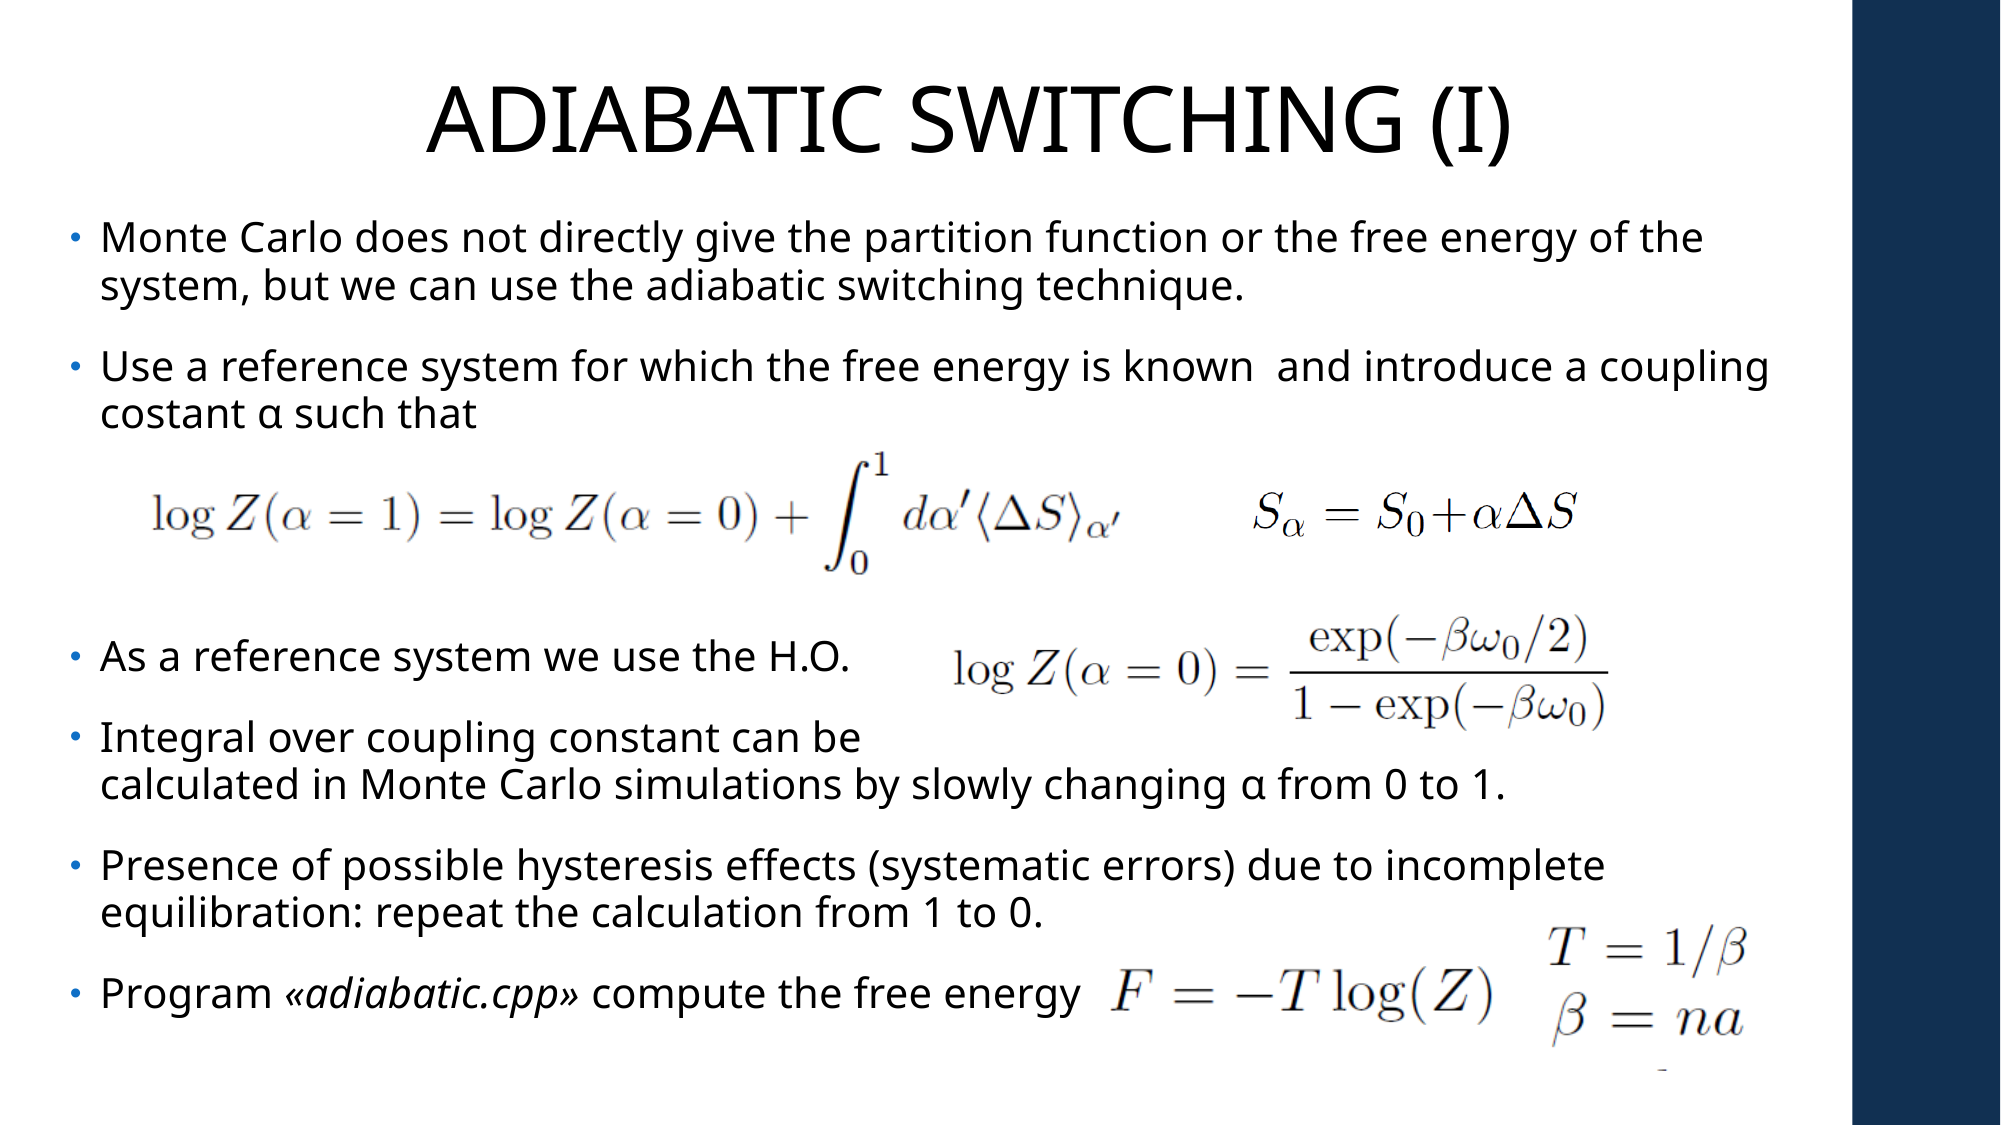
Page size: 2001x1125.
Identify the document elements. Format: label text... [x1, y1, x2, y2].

picture [90, 446, 1614, 750]
picture [1109, 945, 1501, 1035]
picture [1527, 914, 1766, 1071]
picture [1247, 482, 1583, 546]
list Monte Carlo does not directly give the partition function or the free energy of the system, but we can use the adiabatic switching technique. Use a reference system for which the free energy is known and introduce a coupling costant α such that As a reference system we use the H.O. Integral over coupling constant can be calculated in Monte Carlo simulations by slowly changing α from 0 to 1. Presence of possible hysteresis effects (systematic errors) due to incomplete equilibration: repeat the calculation from 1 to 0. Program «adiabatic.cpp» compute the free energy [55, 207, 1792, 1071]
title ADIABATIC SWITCHING (I) [174, 42, 1765, 180]
